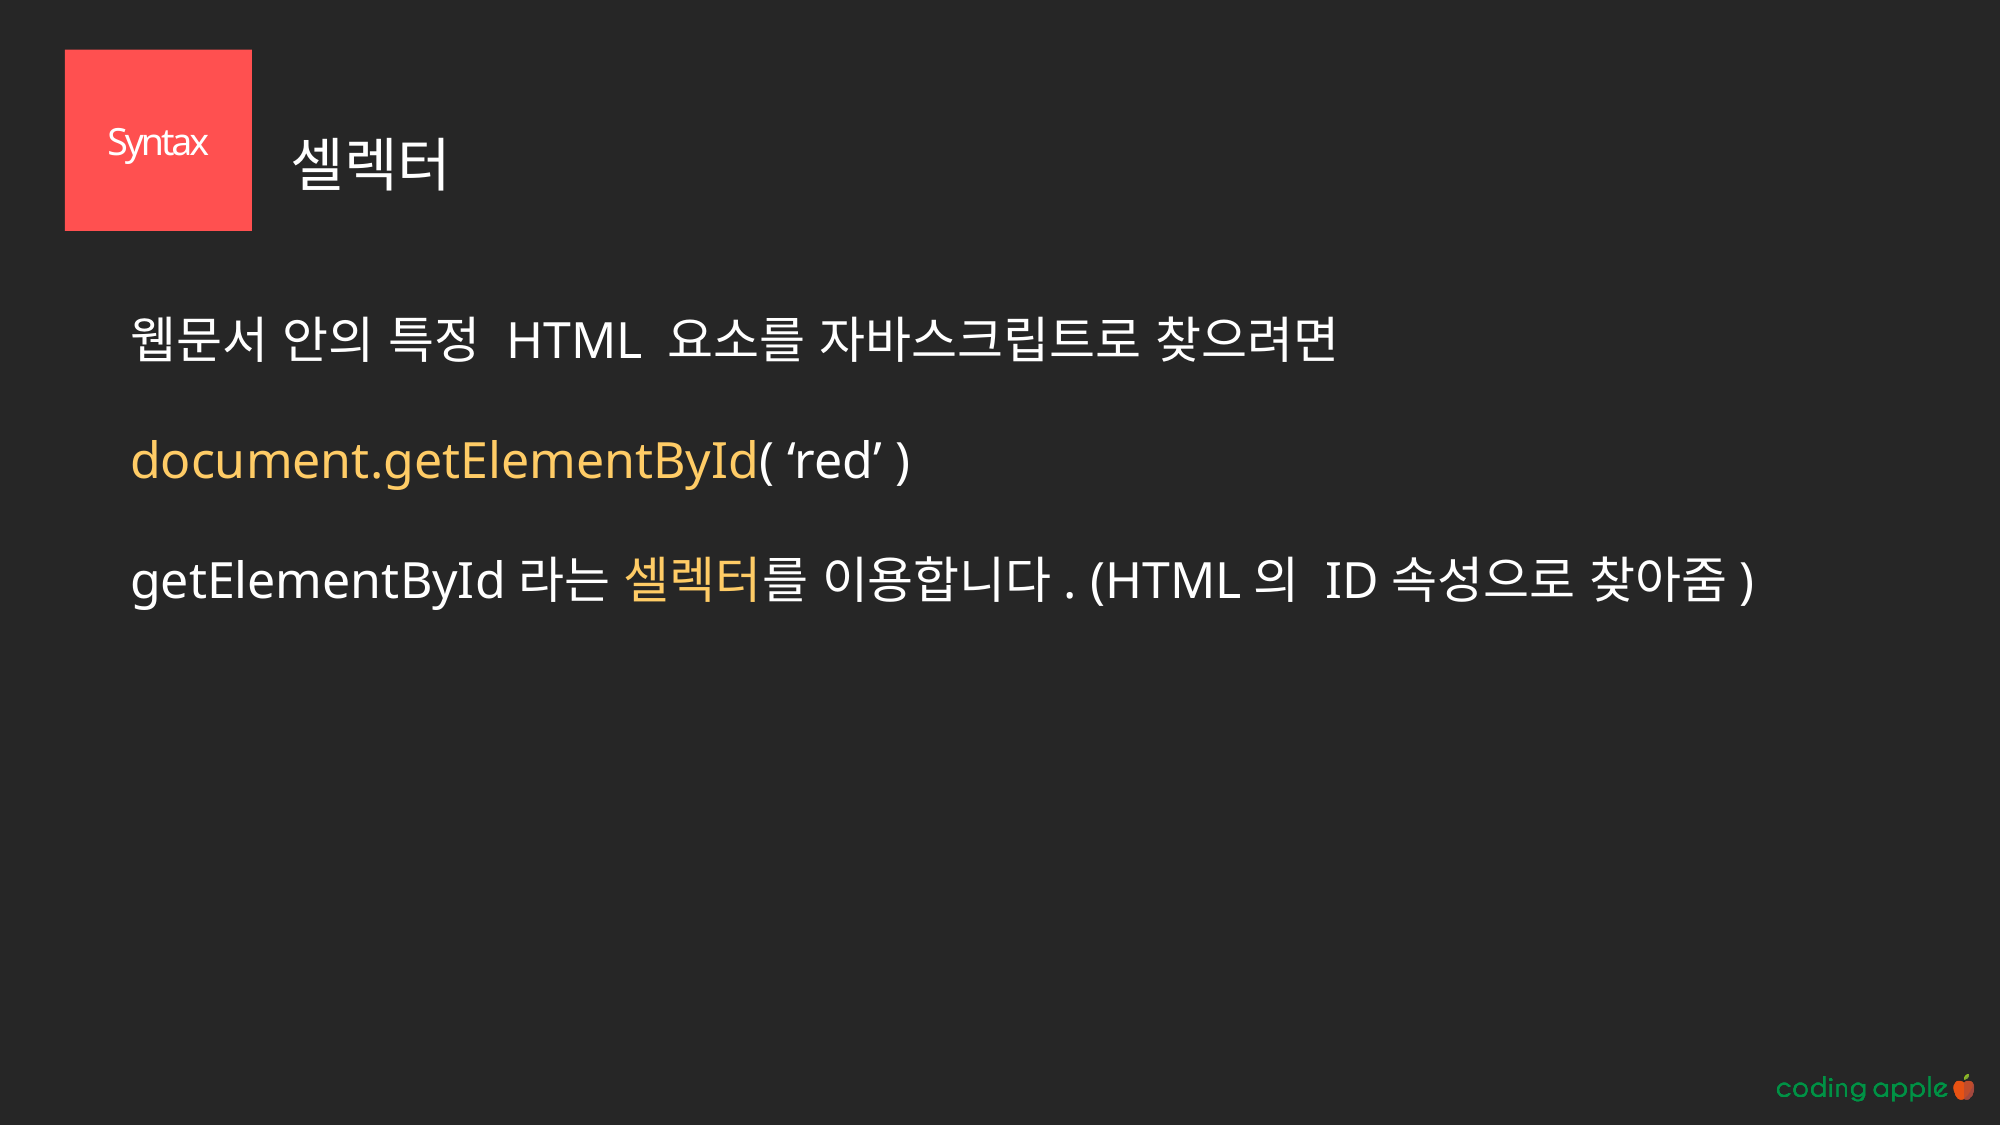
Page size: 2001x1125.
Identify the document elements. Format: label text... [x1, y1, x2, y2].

text_box Syntax [64, 49, 253, 232]
picture [1773, 1070, 1976, 1107]
title 셀렉터 [275, 71, 1584, 220]
text_box 웹문서 안의 특정 HTML 요소를 자바스크립트로 찾으려면 document.getElementById( ‘red’ ) getElementById라는 셀렉터를 이용합니다. (HTML의 ID속성으로 찾아줌) [115, 300, 1837, 616]
